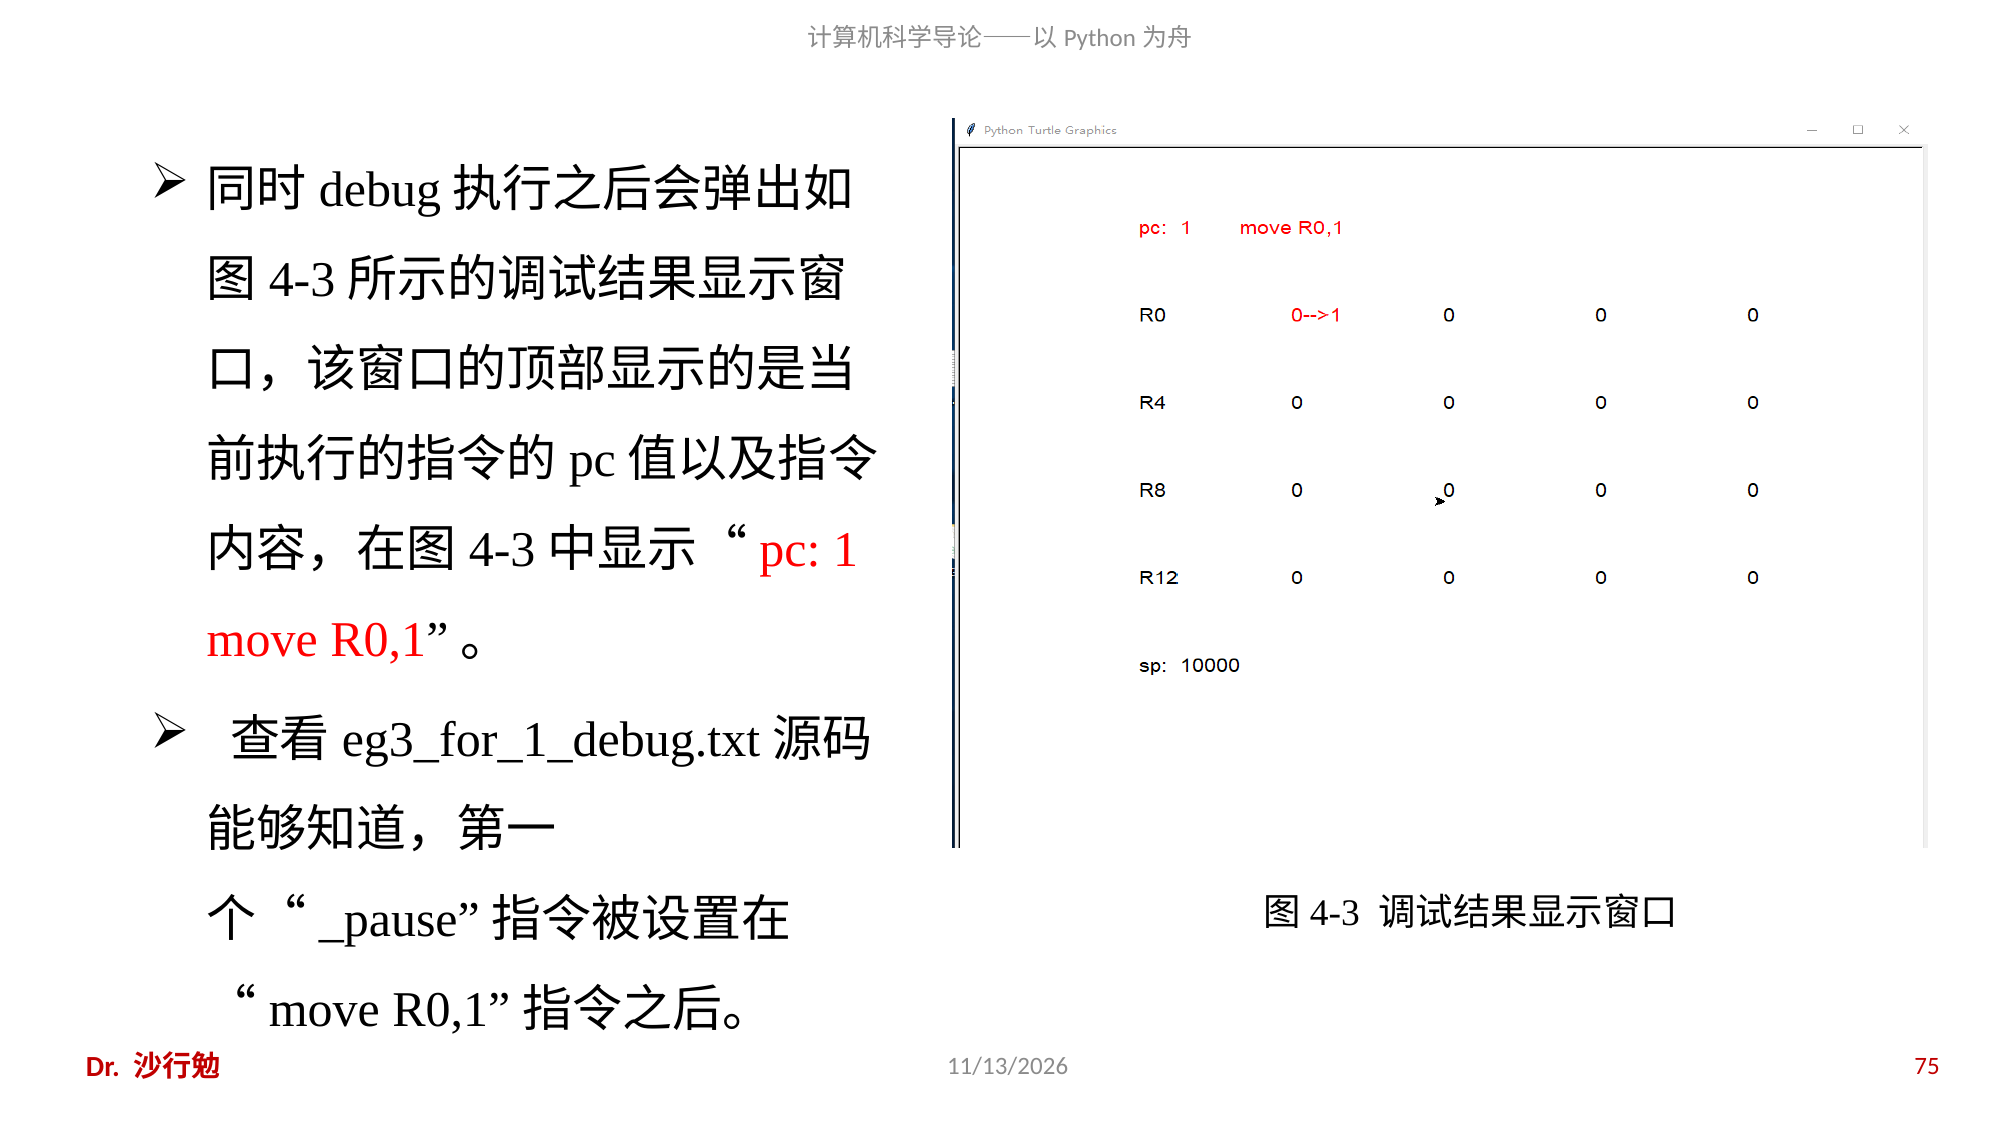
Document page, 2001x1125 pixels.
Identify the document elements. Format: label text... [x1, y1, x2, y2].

list 同时debug执行之后会弹出如图4-3所示的调试结果显示窗口，该窗口的顶部显示的是当前执行的指令的pc值以及指令内容，在图4-3中显示“pc: 1 move R0,1”。 查看eg3_for_1_debug.txt源码能够知道，第一个“_pause”指令被设置在“move R0,1”指令之后。 [135, 118, 905, 1005]
text_box 图4-3 调试结果显示窗口 [1248, 880, 1694, 941]
slide_number 75 [1488, 1035, 1955, 1095]
footer Dr. 沙行勉 [70, 1035, 514, 1095]
picture [951, 118, 1928, 849]
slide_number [669, 1035, 1347, 1095]
